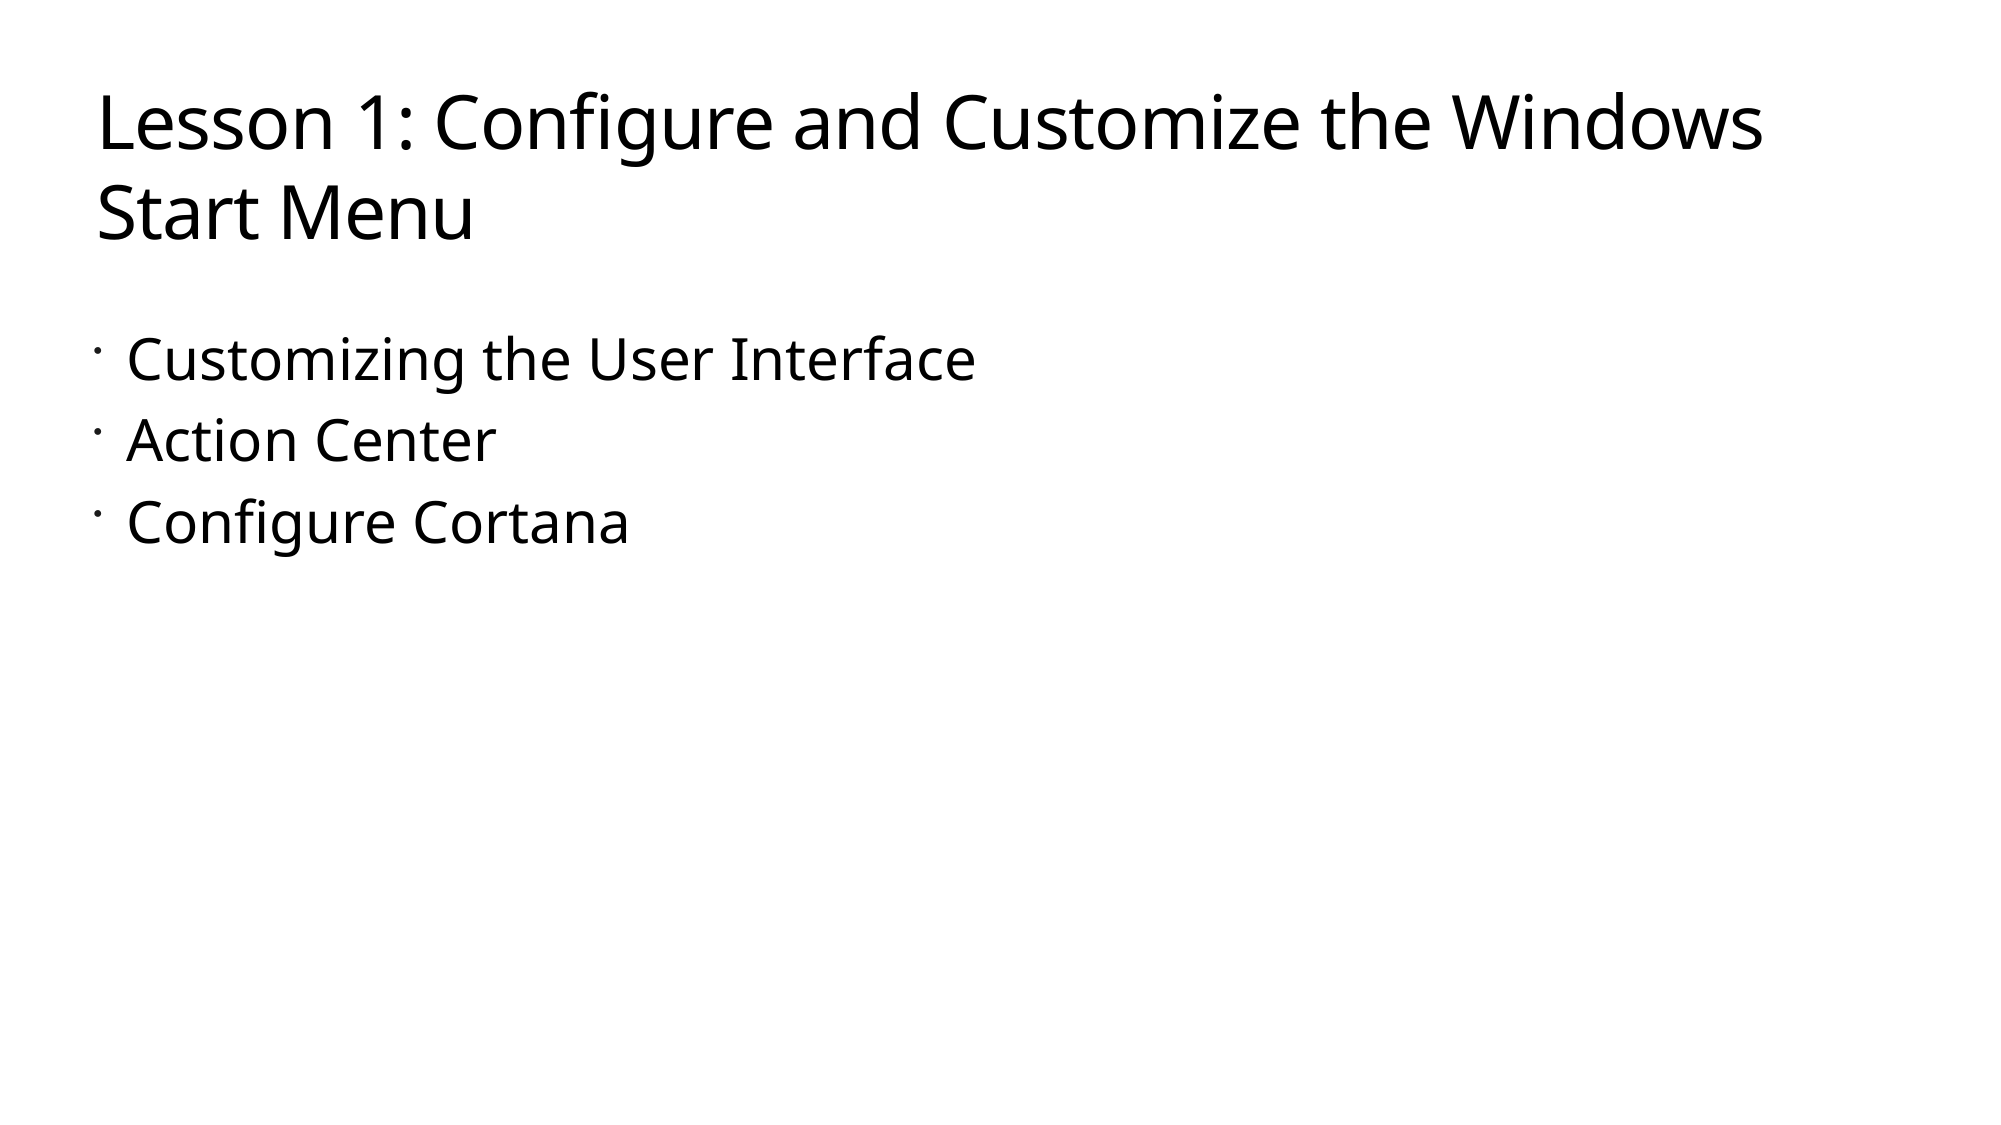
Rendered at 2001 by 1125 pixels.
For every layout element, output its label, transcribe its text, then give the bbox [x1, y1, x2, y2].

title Lesson 1: Configure and Customize the Windows Start Menu [96, 75, 1813, 257]
list Customizing the User Interface Action Center Configure Cortana [89, 321, 1897, 623]
